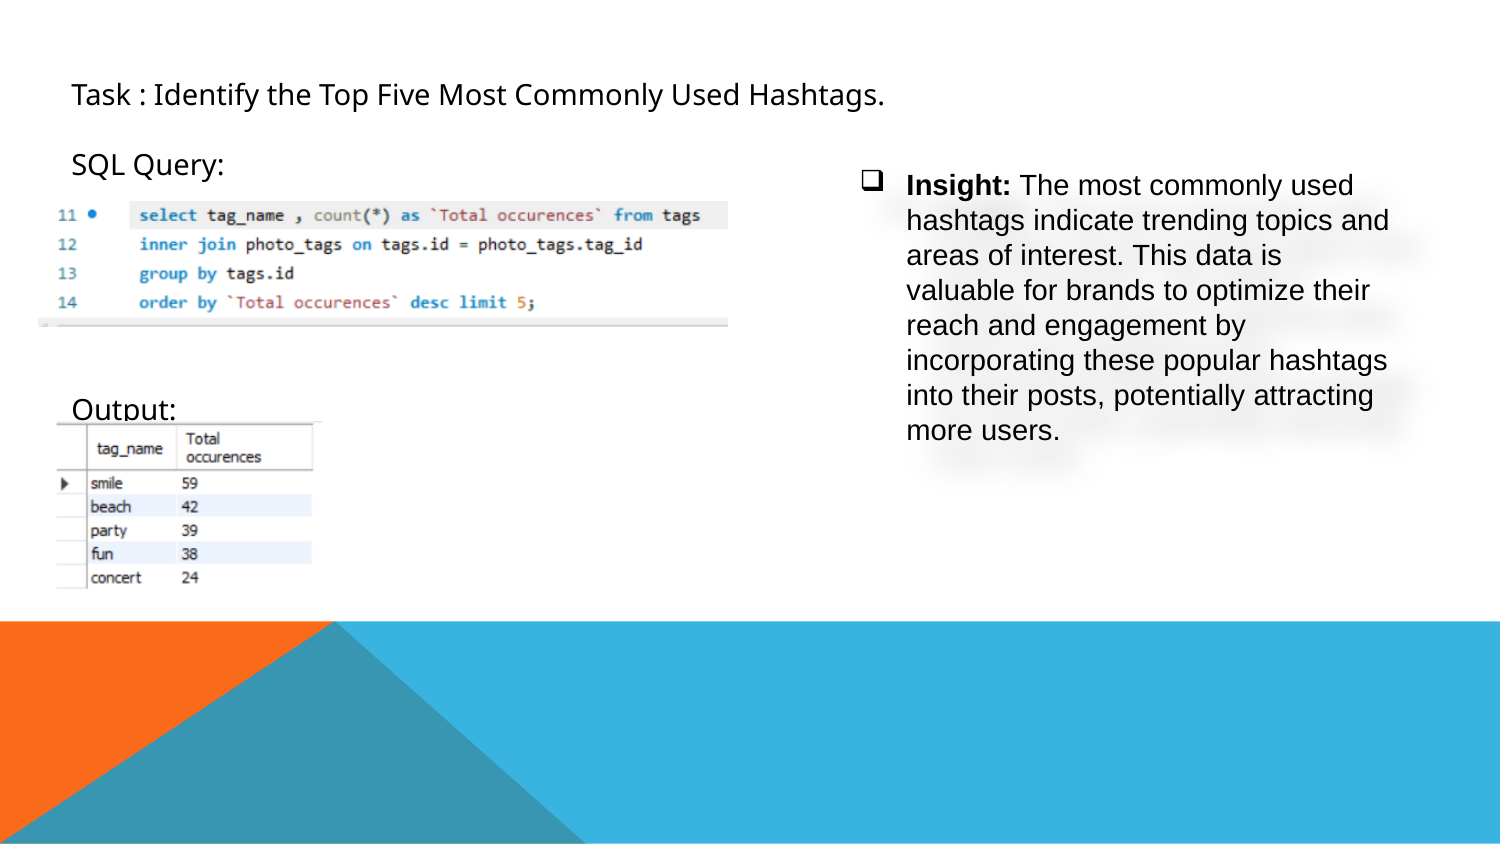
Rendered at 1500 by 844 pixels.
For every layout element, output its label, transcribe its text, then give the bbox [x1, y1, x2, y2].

text_box Insight: The most commonly used hashtags indicate trending topics and areas of interest. This data is valuable for brands to optimize their reach and engagement by incorporating these popular hashtags into their posts, potentially attracting more users. [844, 159, 1412, 454]
picture [37, 200, 729, 328]
text_box Task : Identify the Top Five Most Commonly Used Hashtags. SQL Query: Output: [56, 69, 1348, 434]
picture [56, 421, 323, 613]
